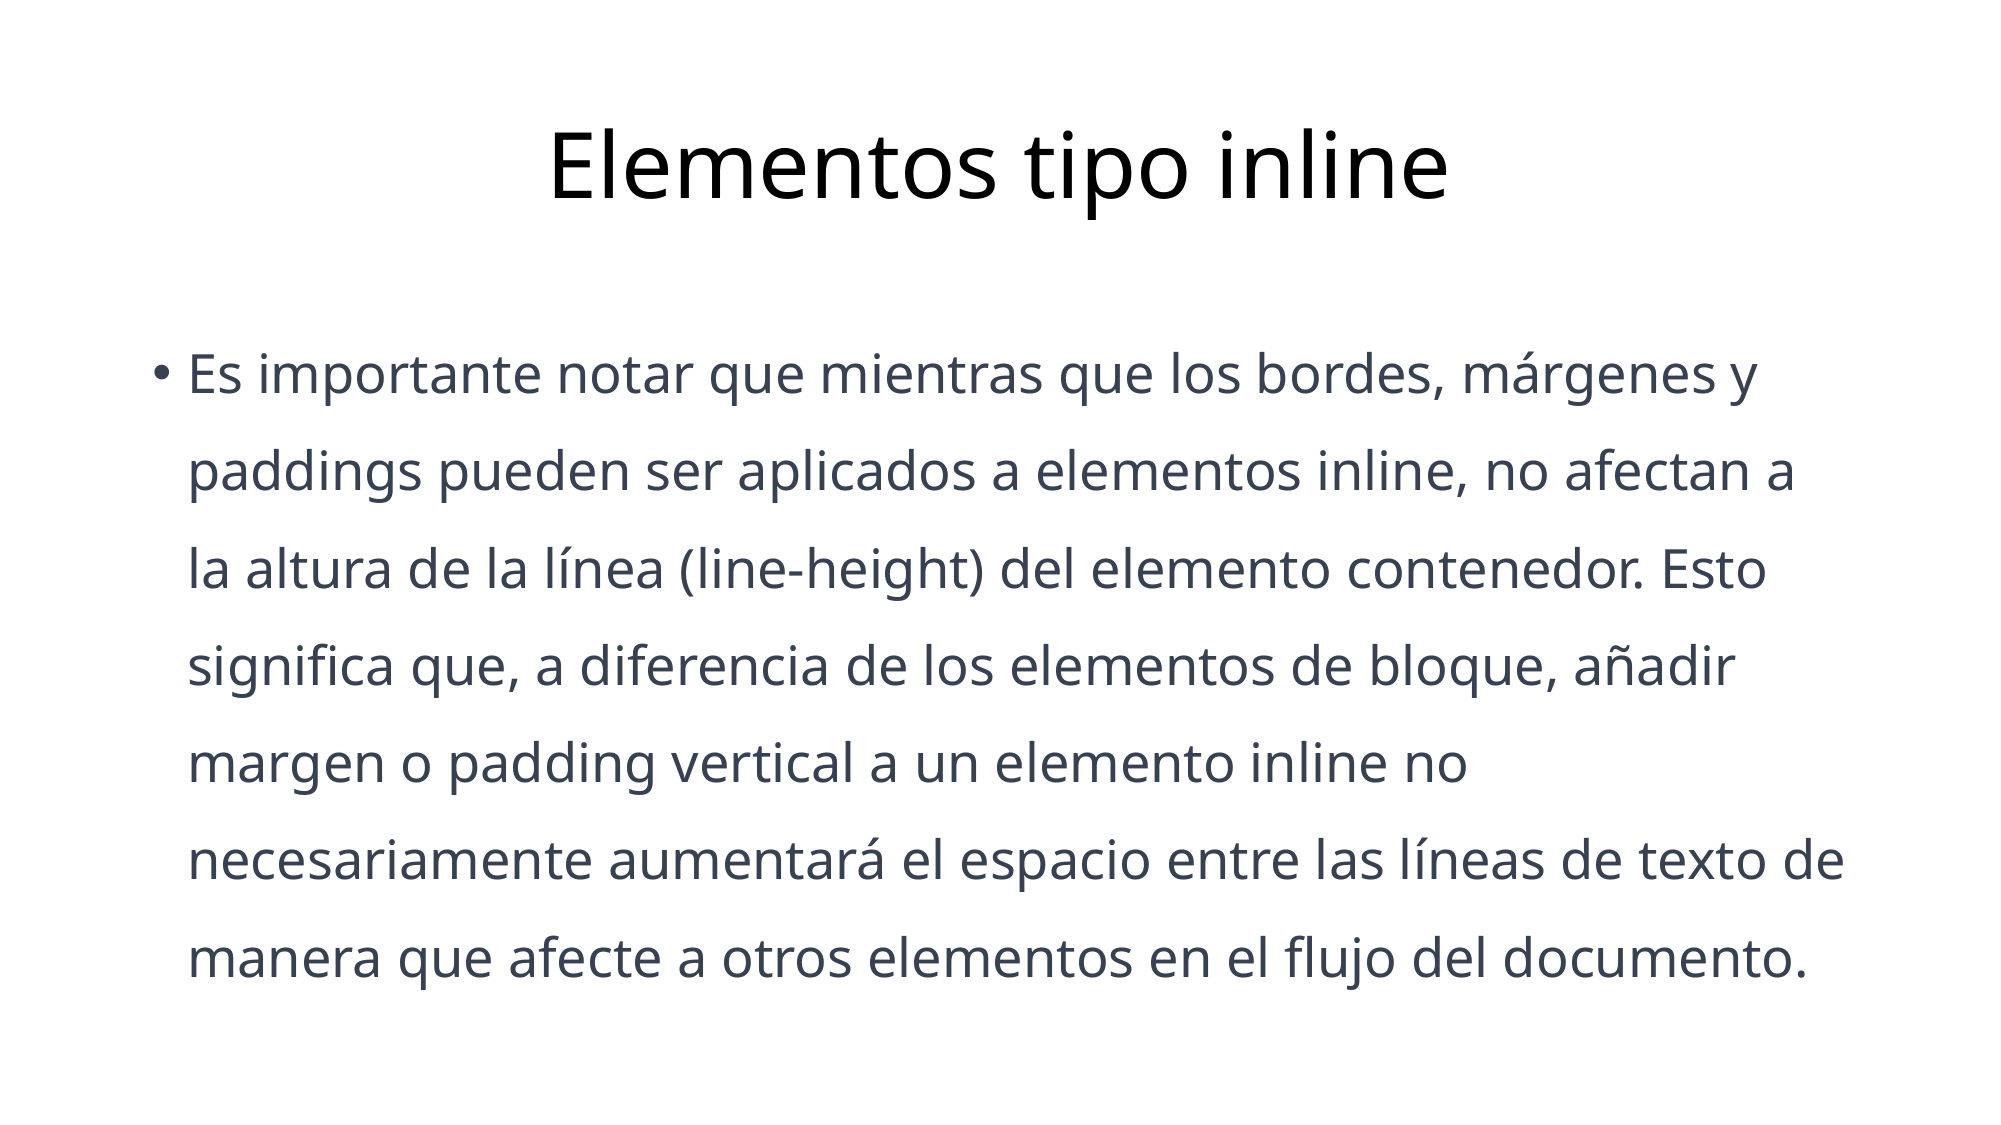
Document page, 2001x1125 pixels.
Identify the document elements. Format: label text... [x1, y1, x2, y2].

list Es importante notar que mientras que los bordes, márgenes y paddings pueden ser aplicados a elementos inline, no afectan a la altura de la línea (line-height) del elemento contenedor. Esto significa que, a diferencia de los elementos de bloque, añadir margen o padding vertical a un elemento inline no necesariamente aumentará el espacio entre las líneas de texto de manera que afecte a otros elementos en el flujo del documento. [137, 299, 1863, 1014]
title Elementos tipo inline [137, 59, 1863, 278]
